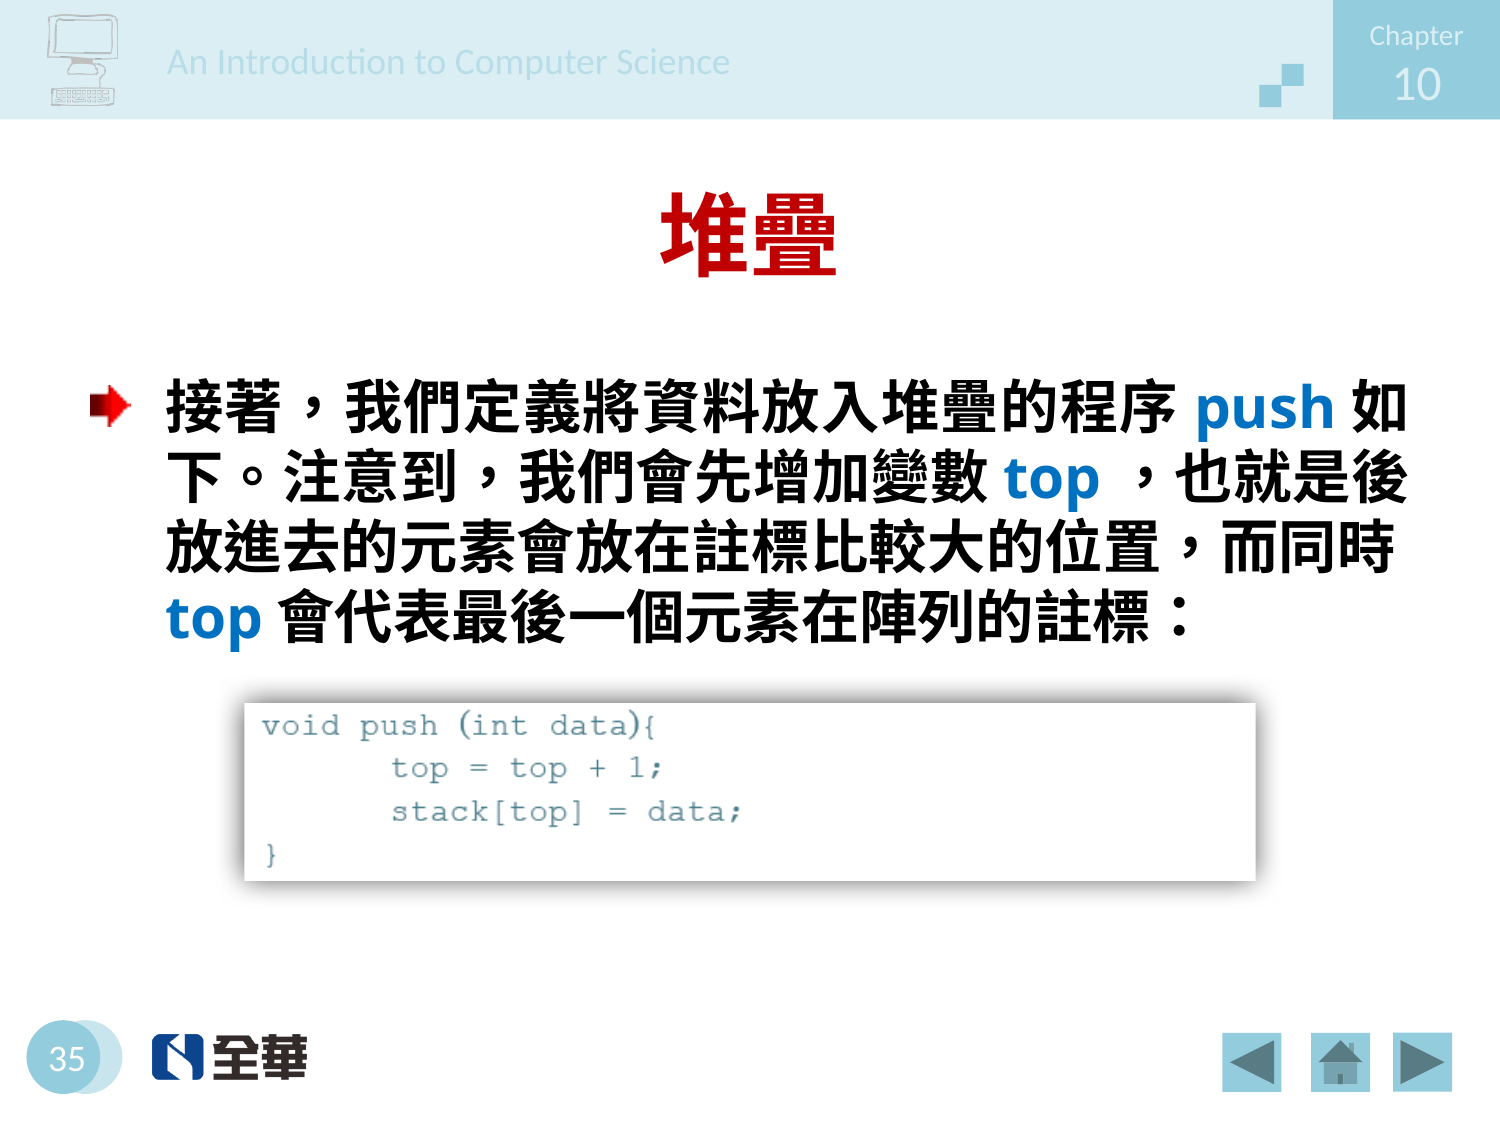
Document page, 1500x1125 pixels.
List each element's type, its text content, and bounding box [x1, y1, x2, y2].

picture [244, 703, 1256, 881]
picture [152, 1034, 307, 1080]
title 堆疊 [75, 138, 1425, 327]
picture [90, 385, 131, 427]
list 接著，我們定義將資料放入堆疊的程序push如下。注意到，我們會先增加變數top，也就是後放進去的元素會放在註標比較大的位置，而同時top會代表最後一個元素在陣列的註標： [75, 363, 1425, 1005]
picture [47, 14, 118, 106]
